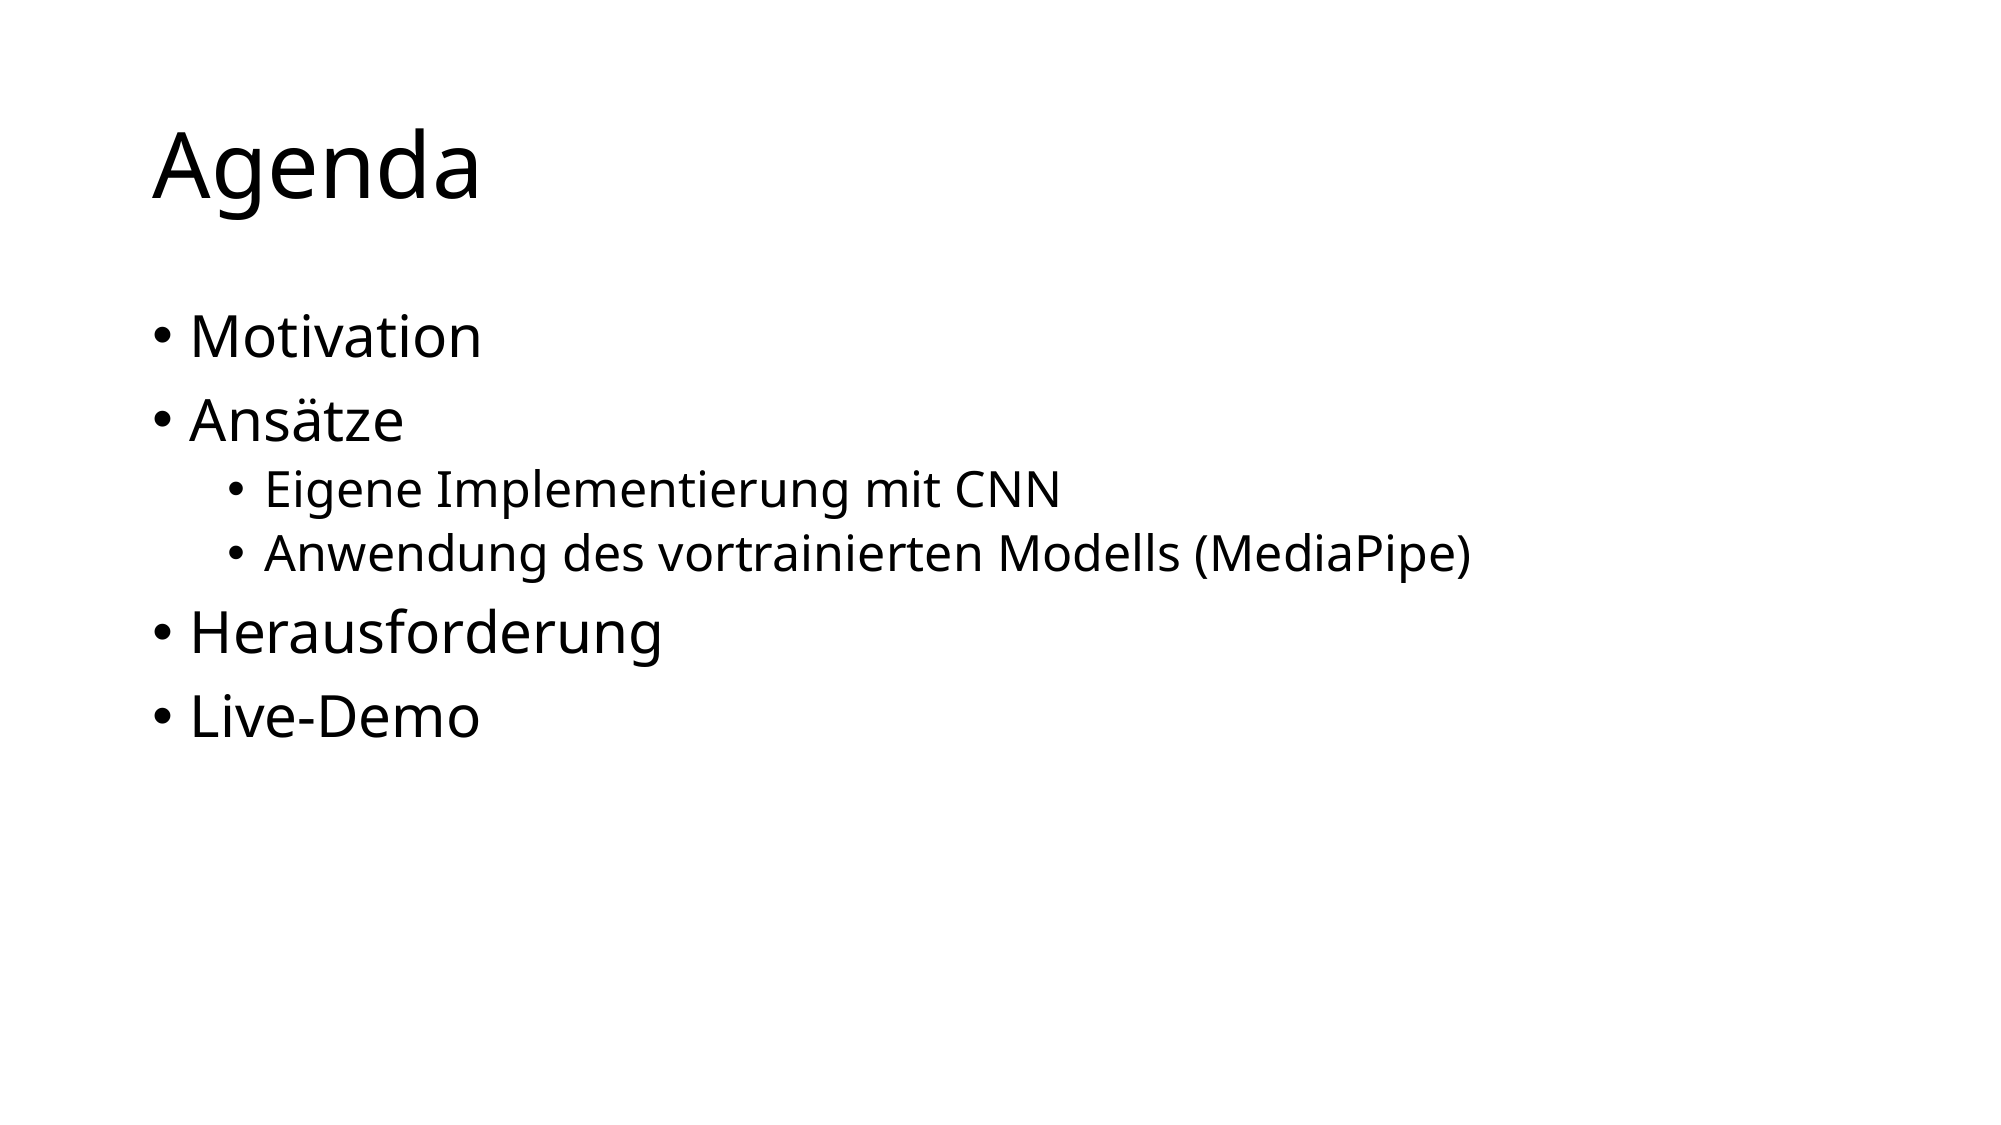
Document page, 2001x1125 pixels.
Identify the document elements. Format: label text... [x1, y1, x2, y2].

list Motivation Ansätze Eigene Implementierung mit CNN Anwendung des vortrainierten Modells (MediaPipe) Herausforderung Live-Demo [137, 299, 1863, 1014]
title Agenda [137, 59, 1863, 278]
